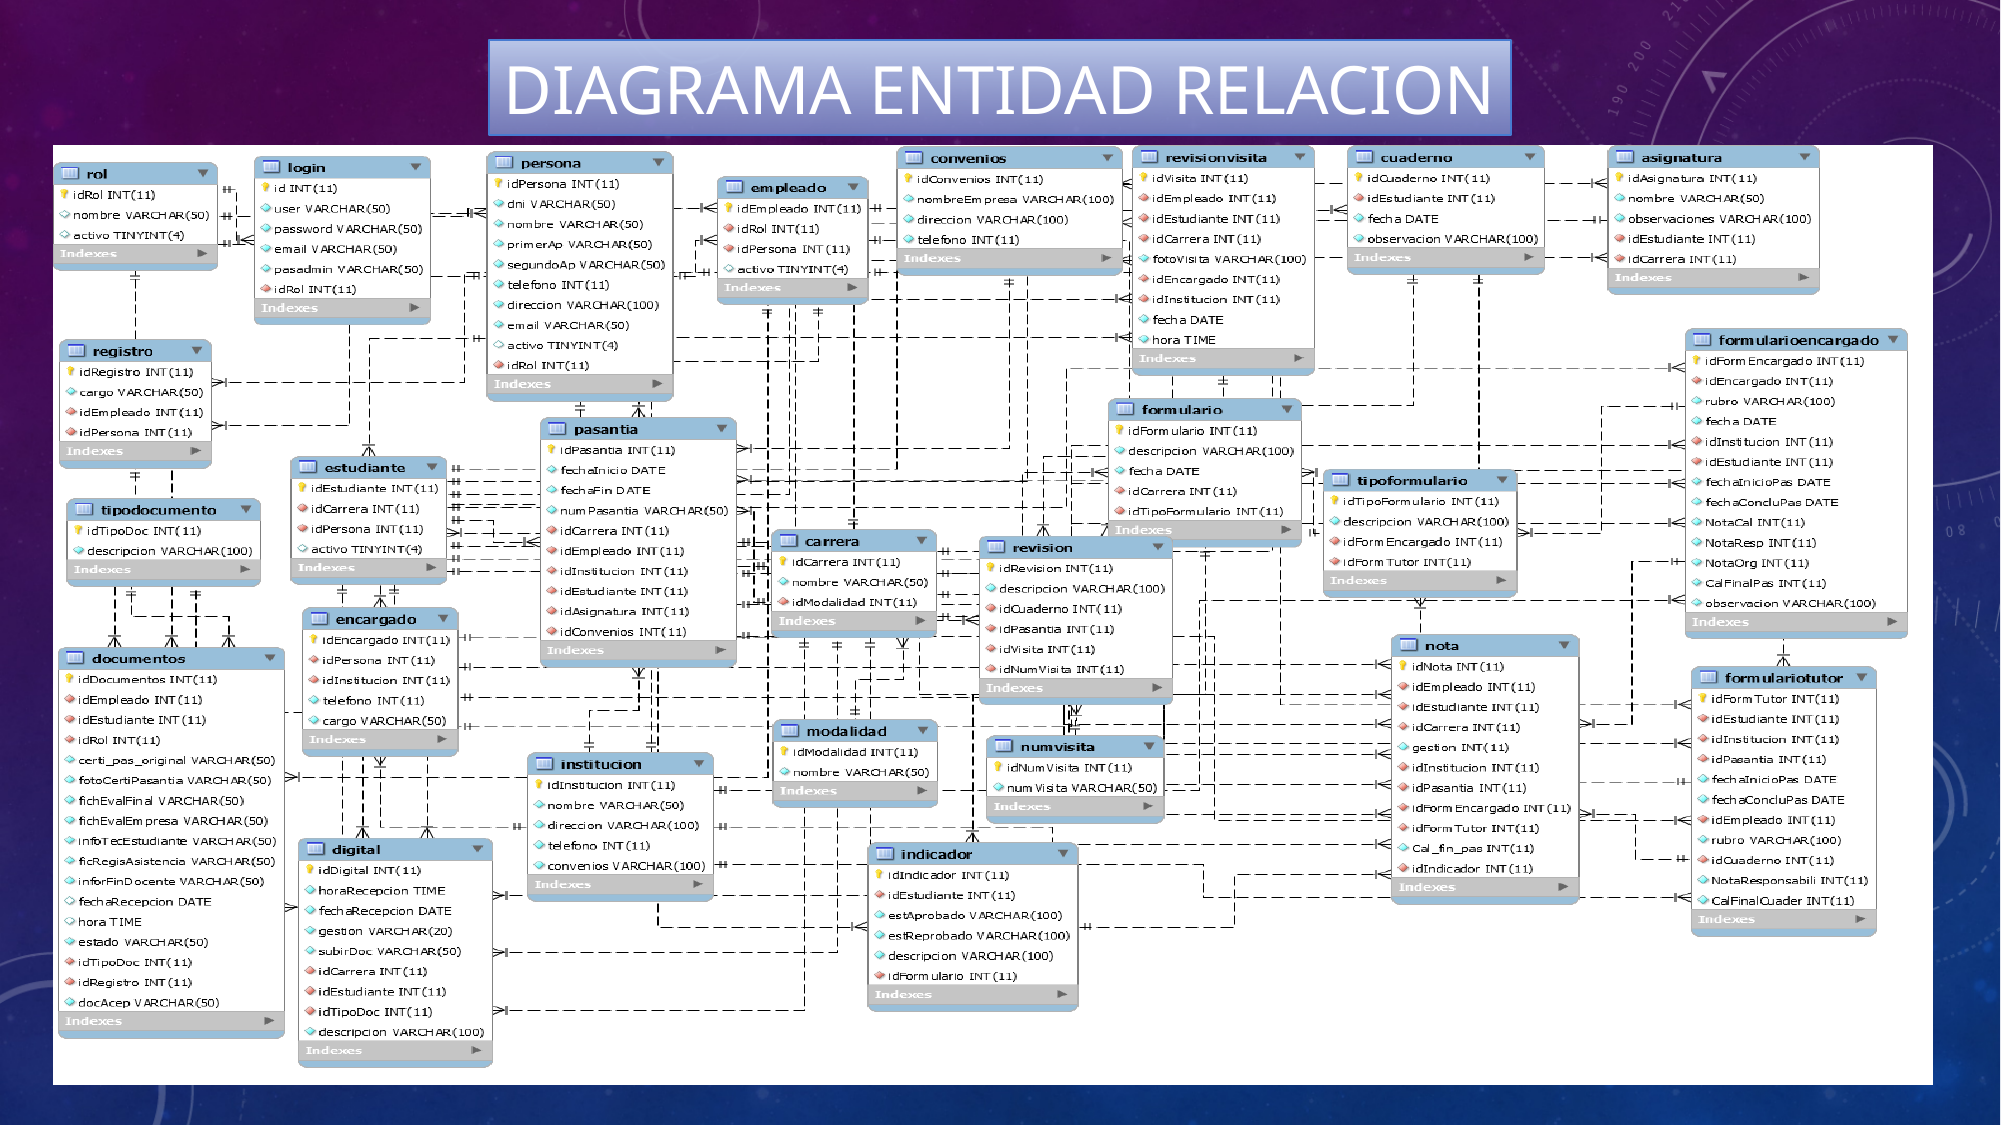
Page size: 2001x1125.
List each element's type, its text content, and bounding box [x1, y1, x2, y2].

text_box DIAGRAMA ENTIDAD RELACION [488, 39, 1512, 136]
picture [0, 0, 2001, 1125]
